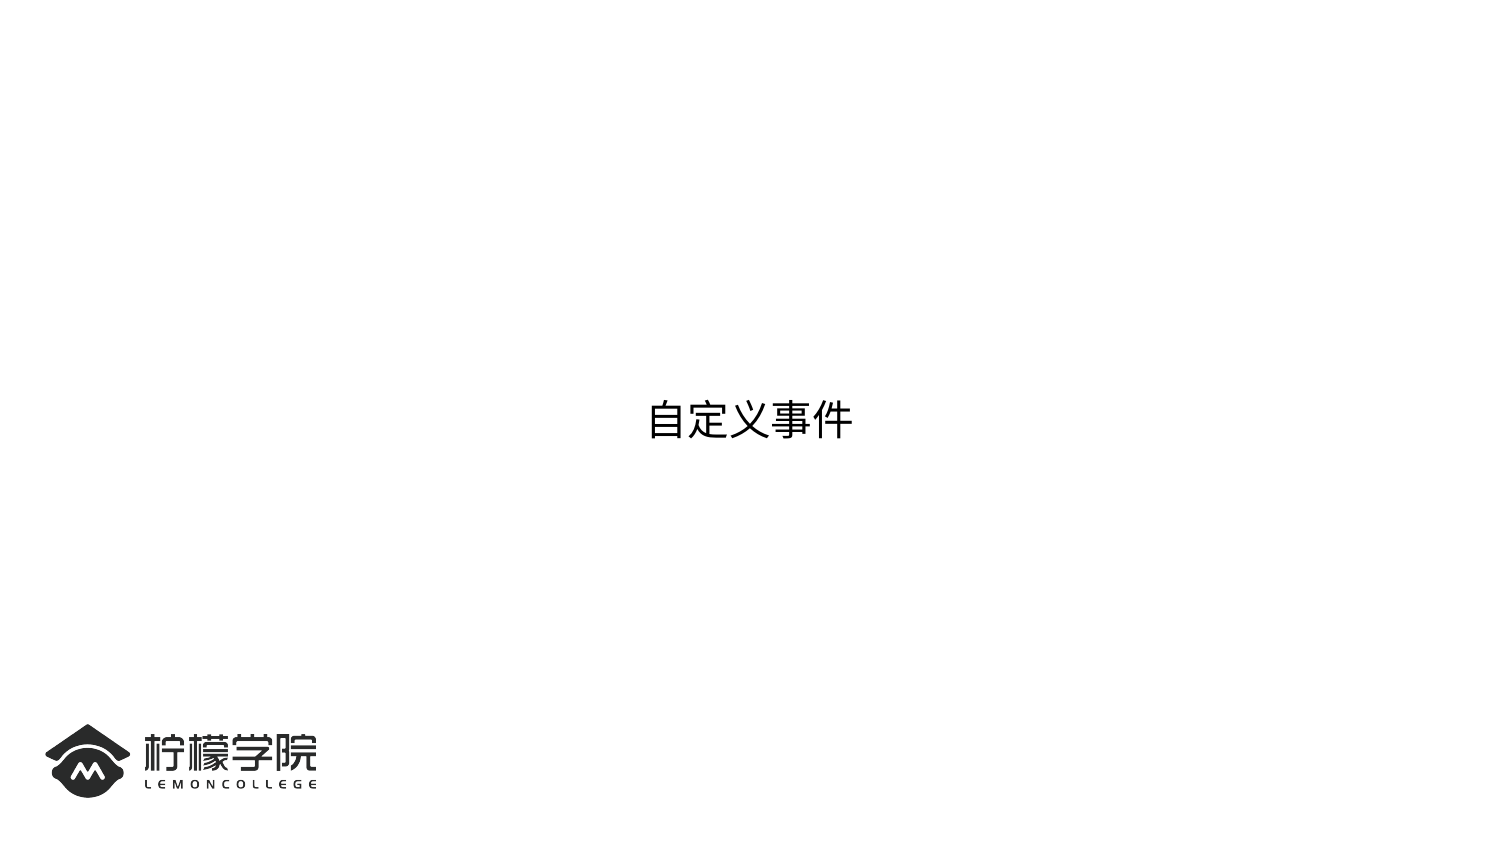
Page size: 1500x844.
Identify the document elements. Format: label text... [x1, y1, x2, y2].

text_box 自定义事件 [103, 340, 1397, 504]
picture [42, 720, 318, 800]
